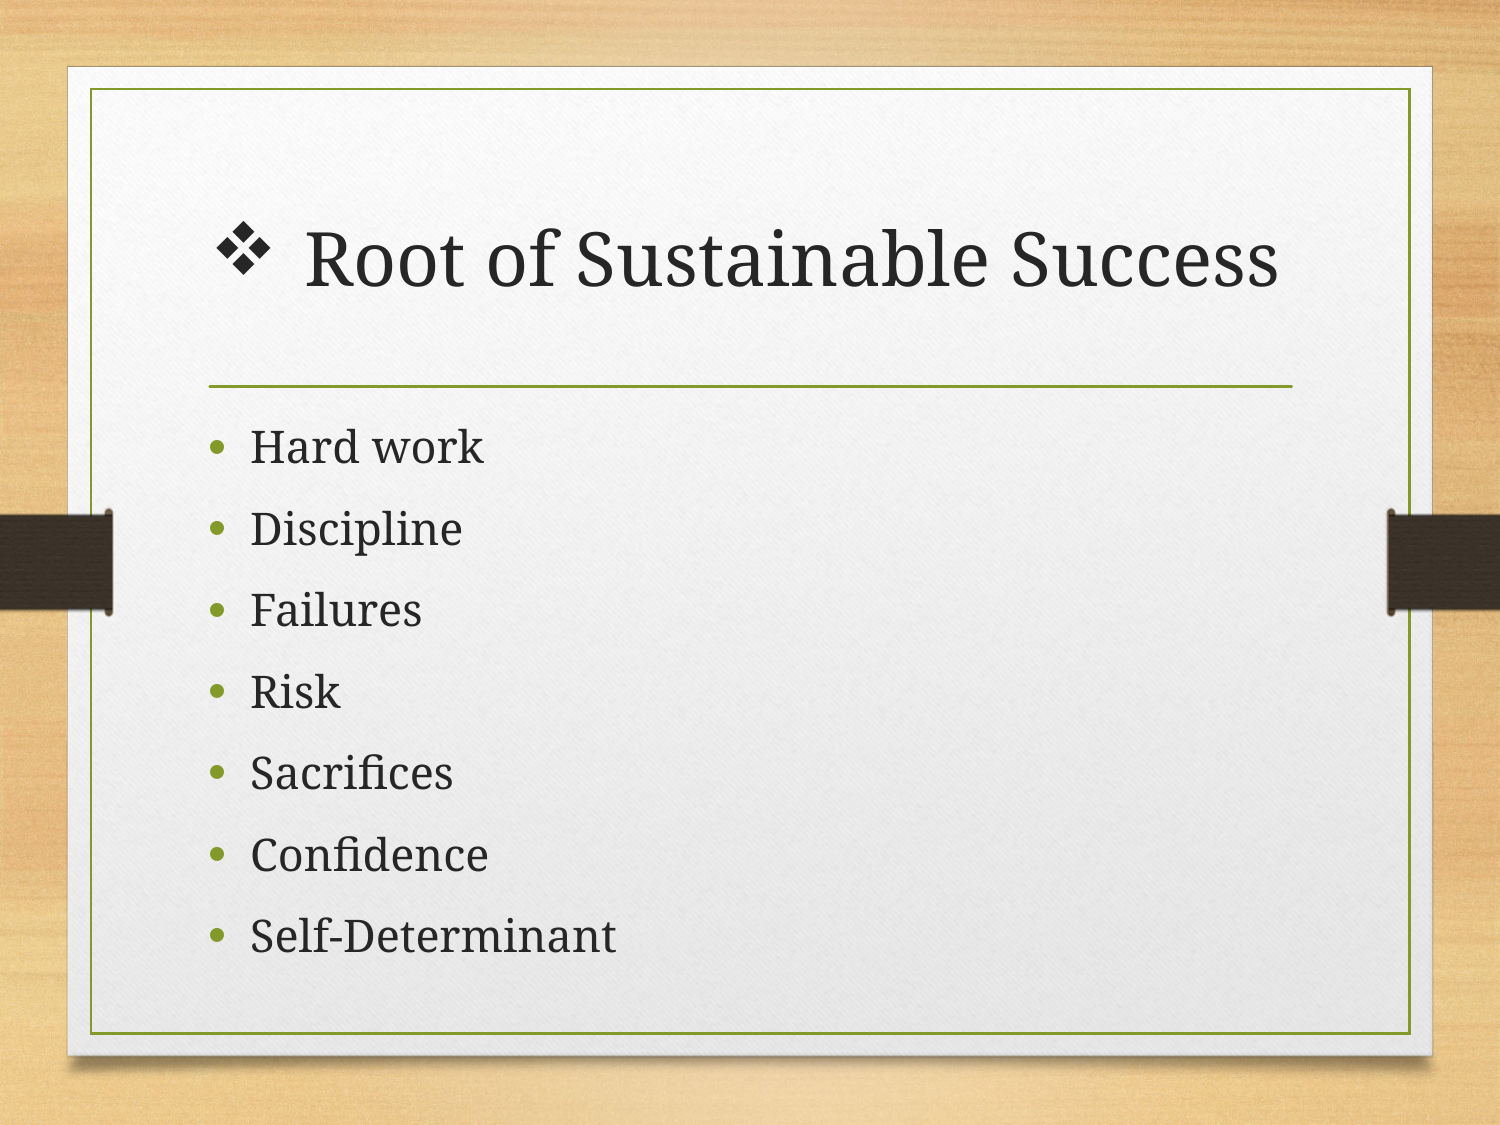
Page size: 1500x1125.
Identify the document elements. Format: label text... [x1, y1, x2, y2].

title Root of Sustainable Success [193, 150, 1309, 365]
picture [0, 0, 1500, 1125]
list Hard work Discipline Failures Risk Sacrifices Confidence Self-Determinant [193, 408, 1309, 974]
